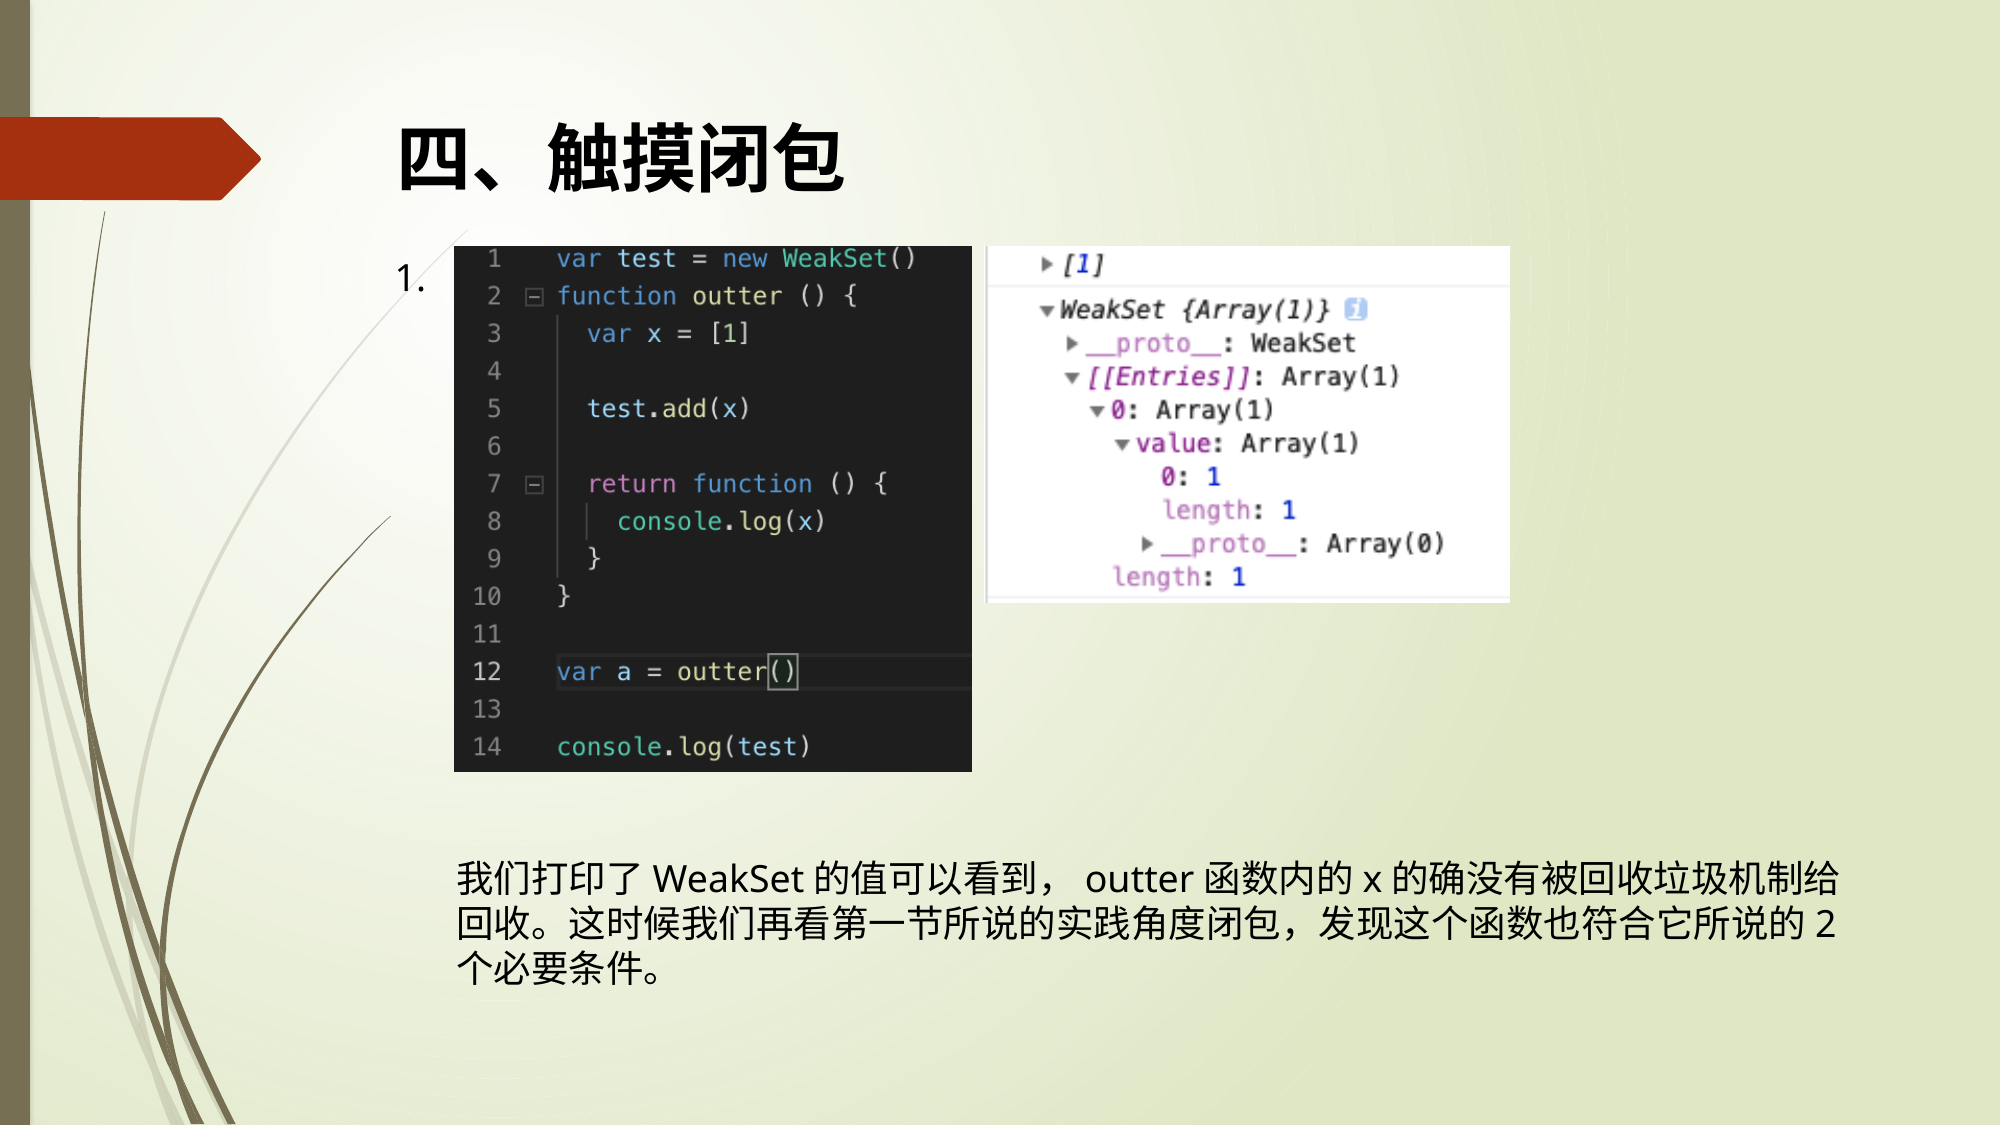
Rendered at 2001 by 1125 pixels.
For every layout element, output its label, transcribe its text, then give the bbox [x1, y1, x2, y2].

picture [984, 246, 1510, 604]
text_box 1. [379, 246, 442, 307]
text_box 我们打印了WeakSet的值可以看到，outter函数内的x的确没有被回收垃圾机制给回收。这时候我们再看第一节所说的实践角度闭包，发现这个函数也符合它所说的2个必要条件。 [441, 847, 1857, 998]
text_box 四、触摸闭包 [381, 104, 862, 209]
picture [454, 246, 972, 772]
